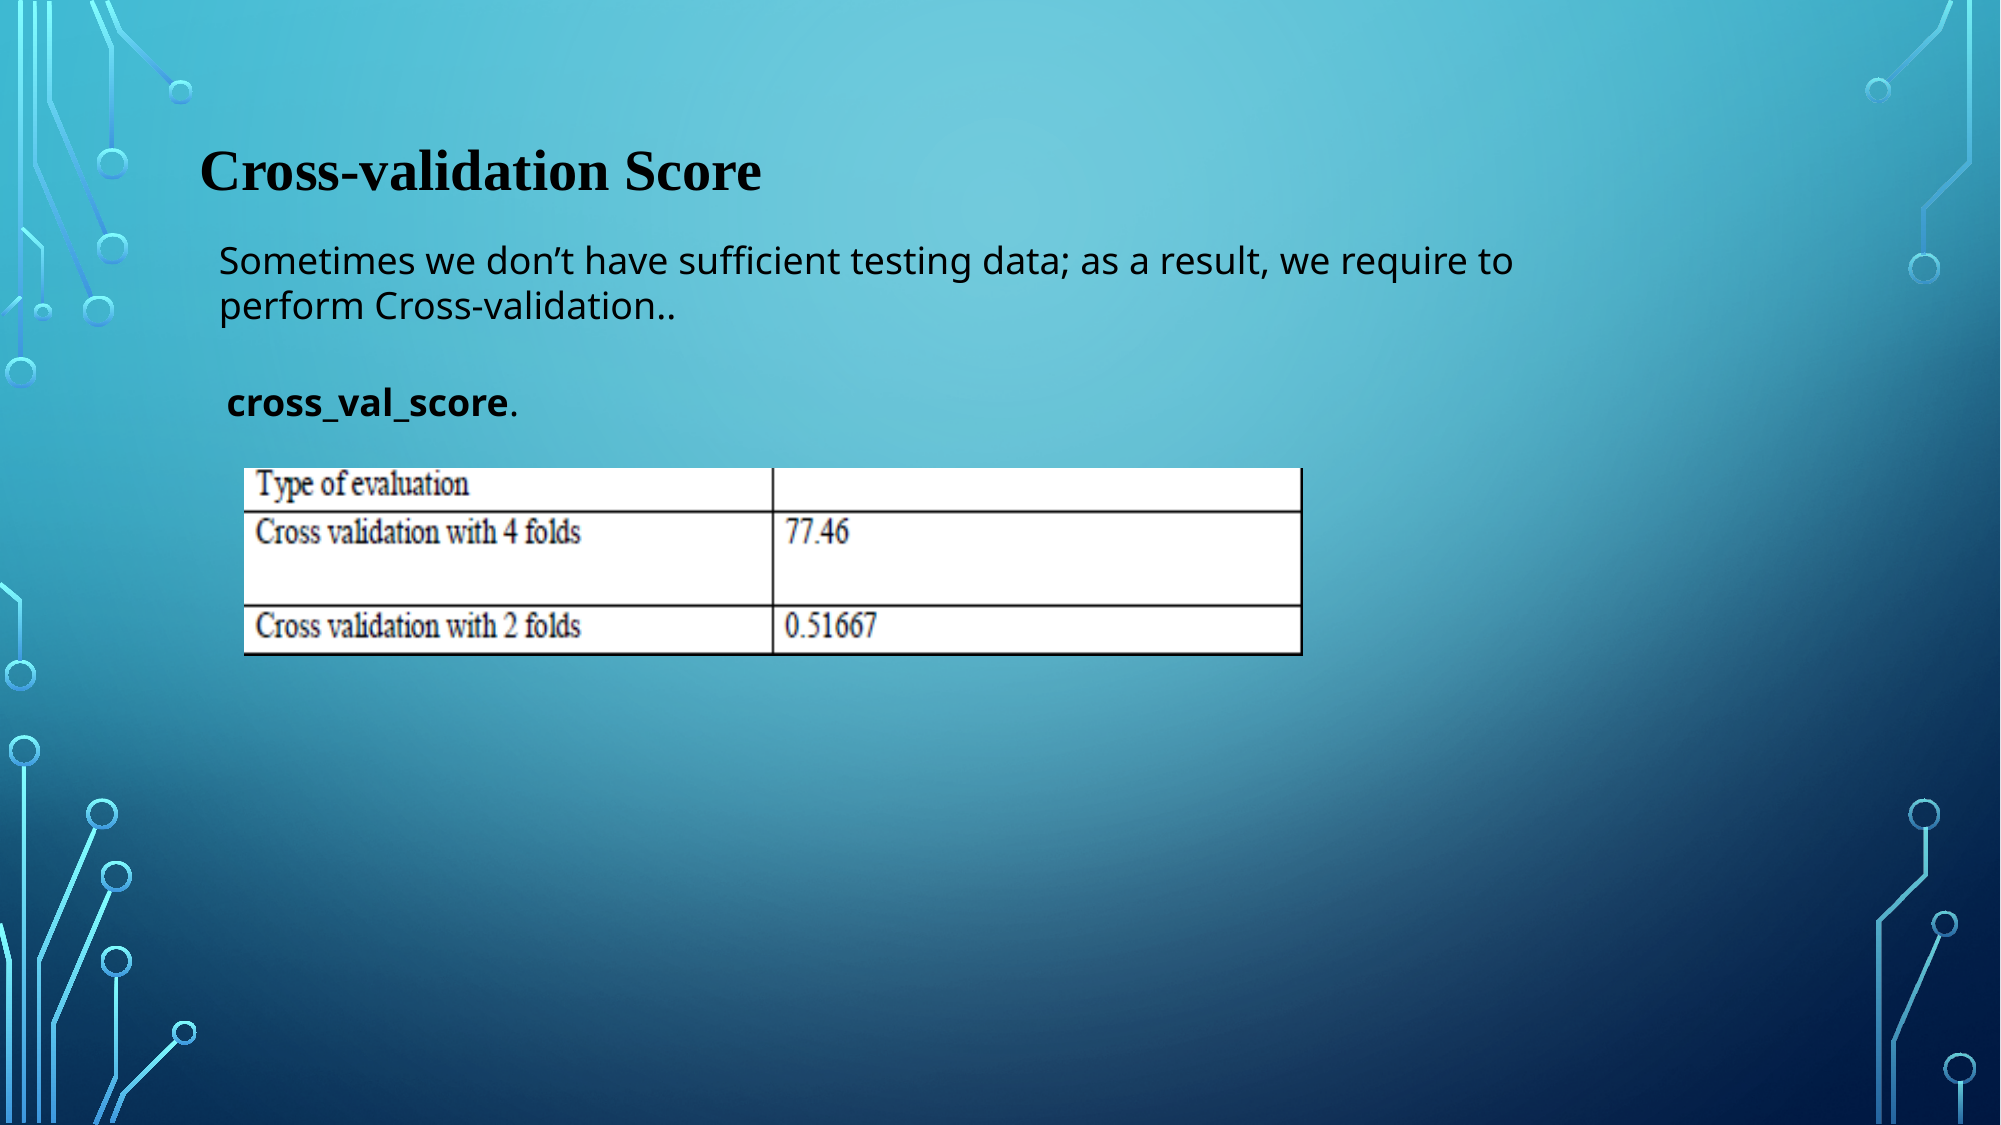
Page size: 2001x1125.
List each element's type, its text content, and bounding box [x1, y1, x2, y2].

text_box Sometimes we don’t have sufficient testing data; as a result, we require to perform Cross-validation.. [204, 229, 1586, 334]
picture [244, 467, 1304, 656]
text_box Cross-validation Score [184, 125, 847, 210]
text_box cross_val_score. [211, 371, 535, 432]
